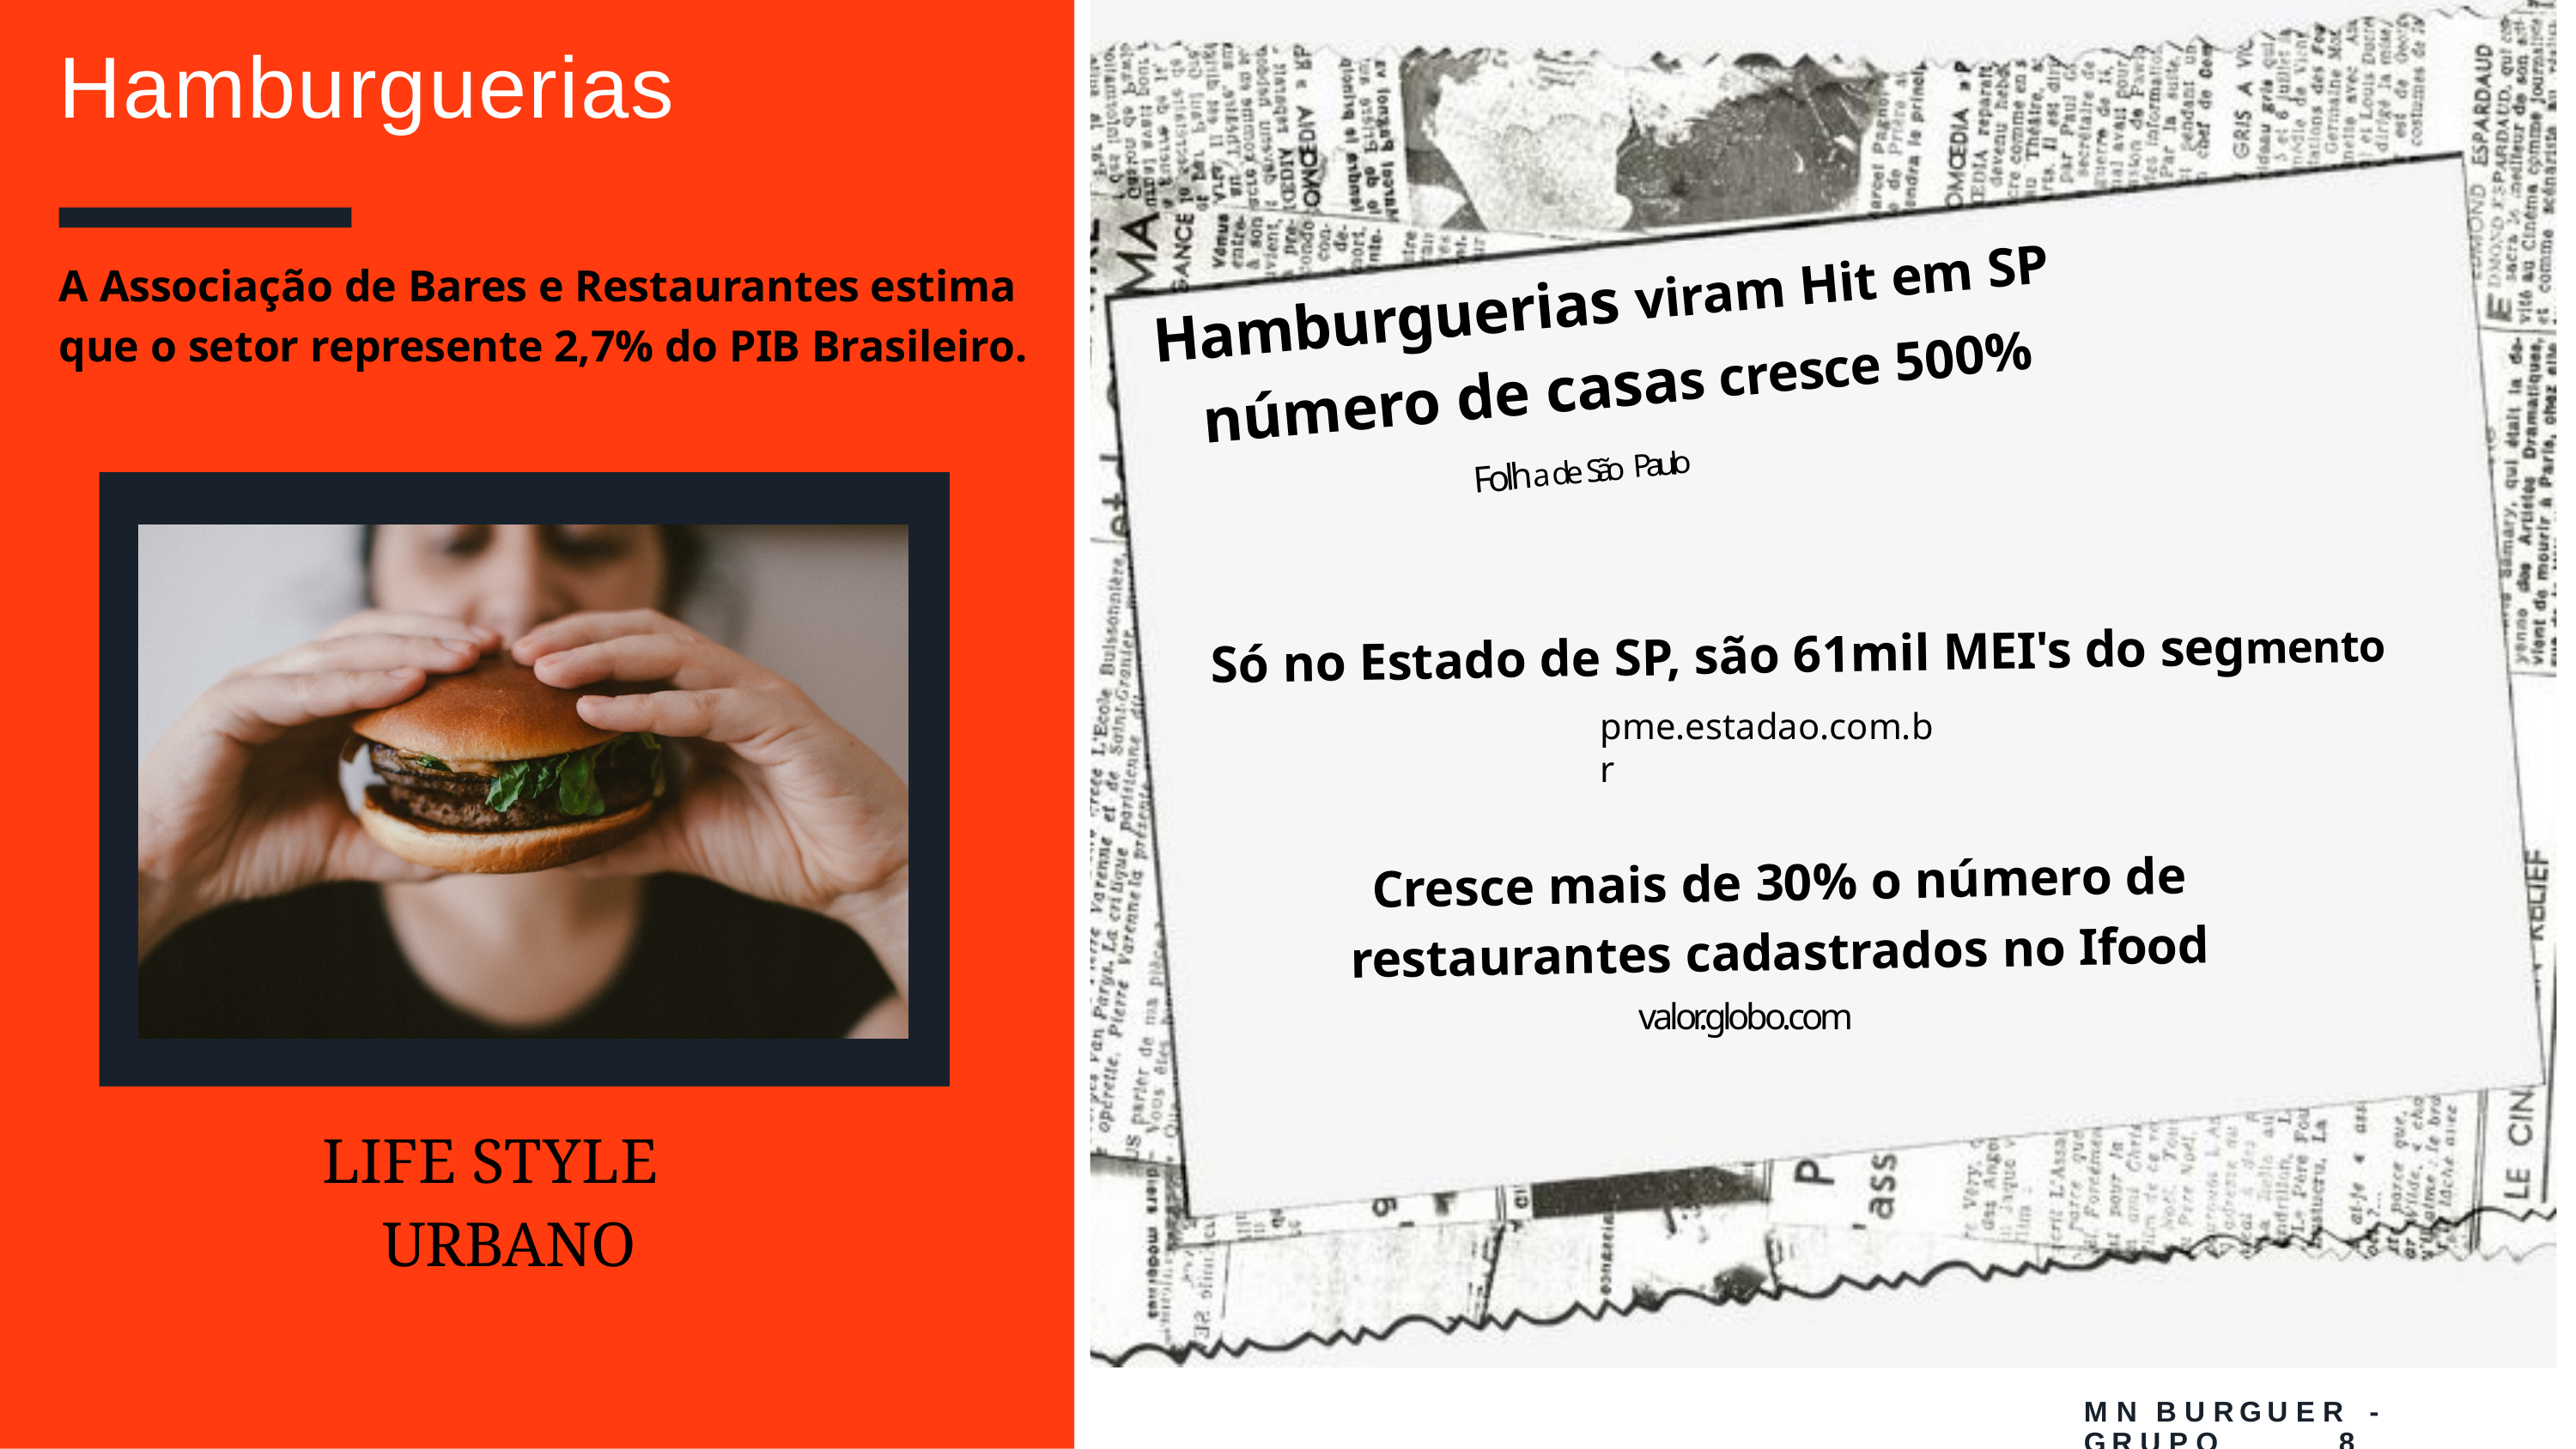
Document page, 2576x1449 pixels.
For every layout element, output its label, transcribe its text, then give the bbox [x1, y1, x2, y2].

text_box número de casas cresce 500% [1201, 322, 2101, 462]
text_box valor.globo.com [1637, 991, 1899, 1037]
text_box Hamburguerias viram Hit em SP [1151, 235, 2128, 381]
text_box restaurantes cadastrados no Ifood [1350, 922, 2219, 988]
text_box M N B U R G U E R - G R U P O 8 [2081, 1397, 2524, 1449]
text_box Folha de São Paulo [1473, 440, 1786, 504]
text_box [99, 471, 951, 1087]
text_box pme.estadao.com.br [1598, 701, 1936, 791]
text_box [1090, 0, 2557, 1367]
text_box Cresce mais de 30% o número de [1371, 852, 2195, 918]
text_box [0, 0, 1075, 1449]
text_box Só no Estado de SP, são 61mil MEI's do segmento [1210, 626, 2424, 699]
